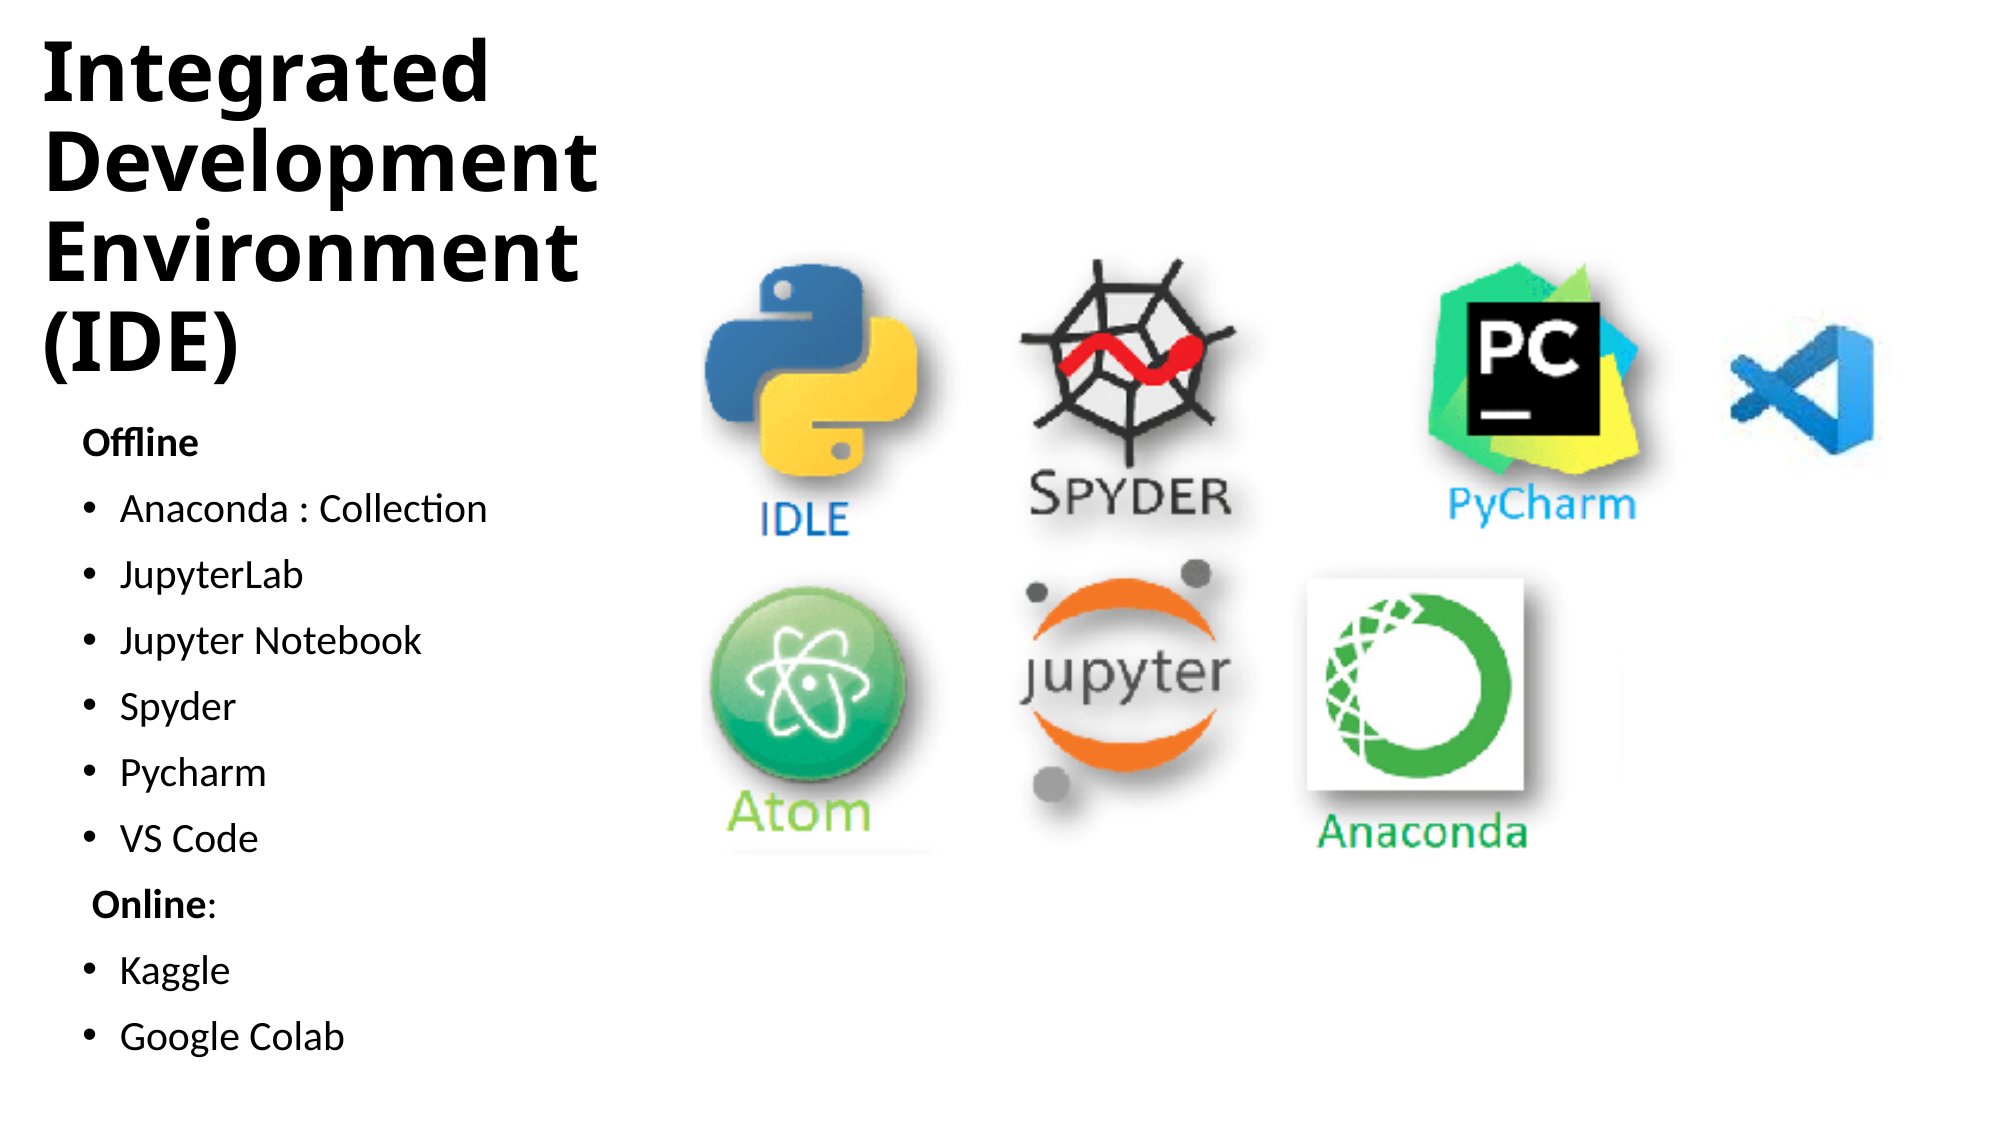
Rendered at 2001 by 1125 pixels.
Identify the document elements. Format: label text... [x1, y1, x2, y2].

title Integrated Development Environment (IDE) [27, 19, 650, 397]
picture [701, 241, 1891, 884]
list Offline Anaconda : Collection JupyterLab Jupyter Notebook Spyder Pycharm VS Code Online: Kaggle Google Colab [67, 413, 675, 1079]
